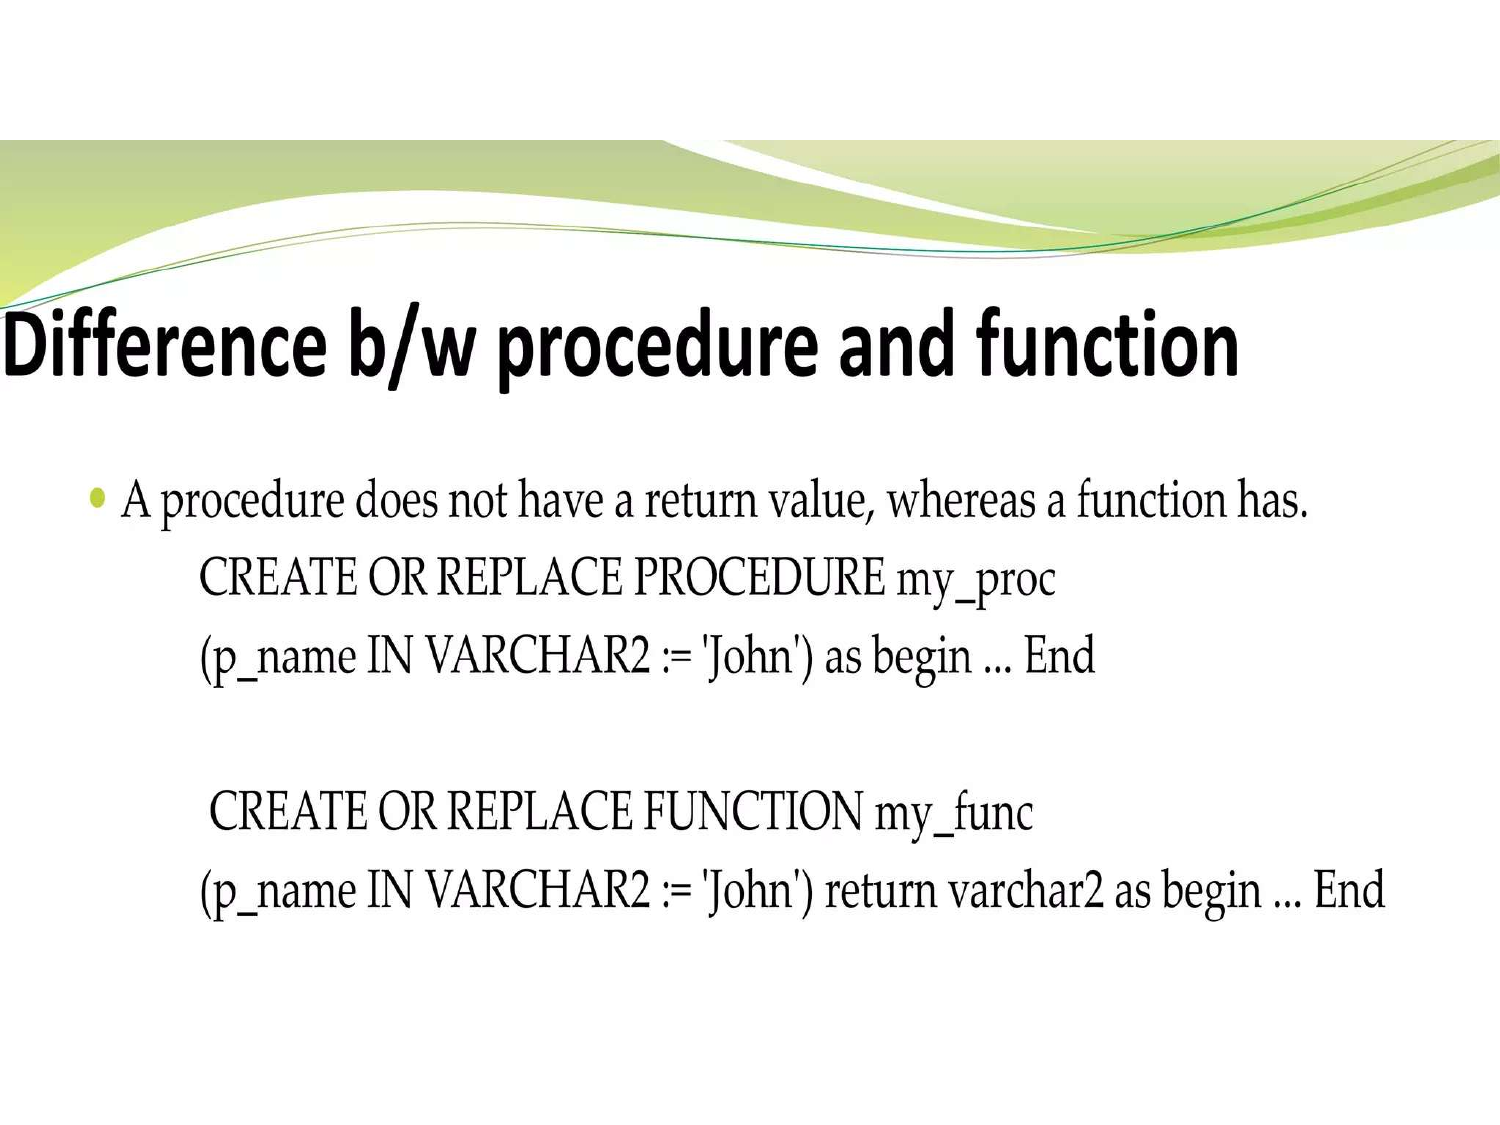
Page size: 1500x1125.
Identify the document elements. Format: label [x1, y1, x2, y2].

picture [0, 140, 1500, 1125]
